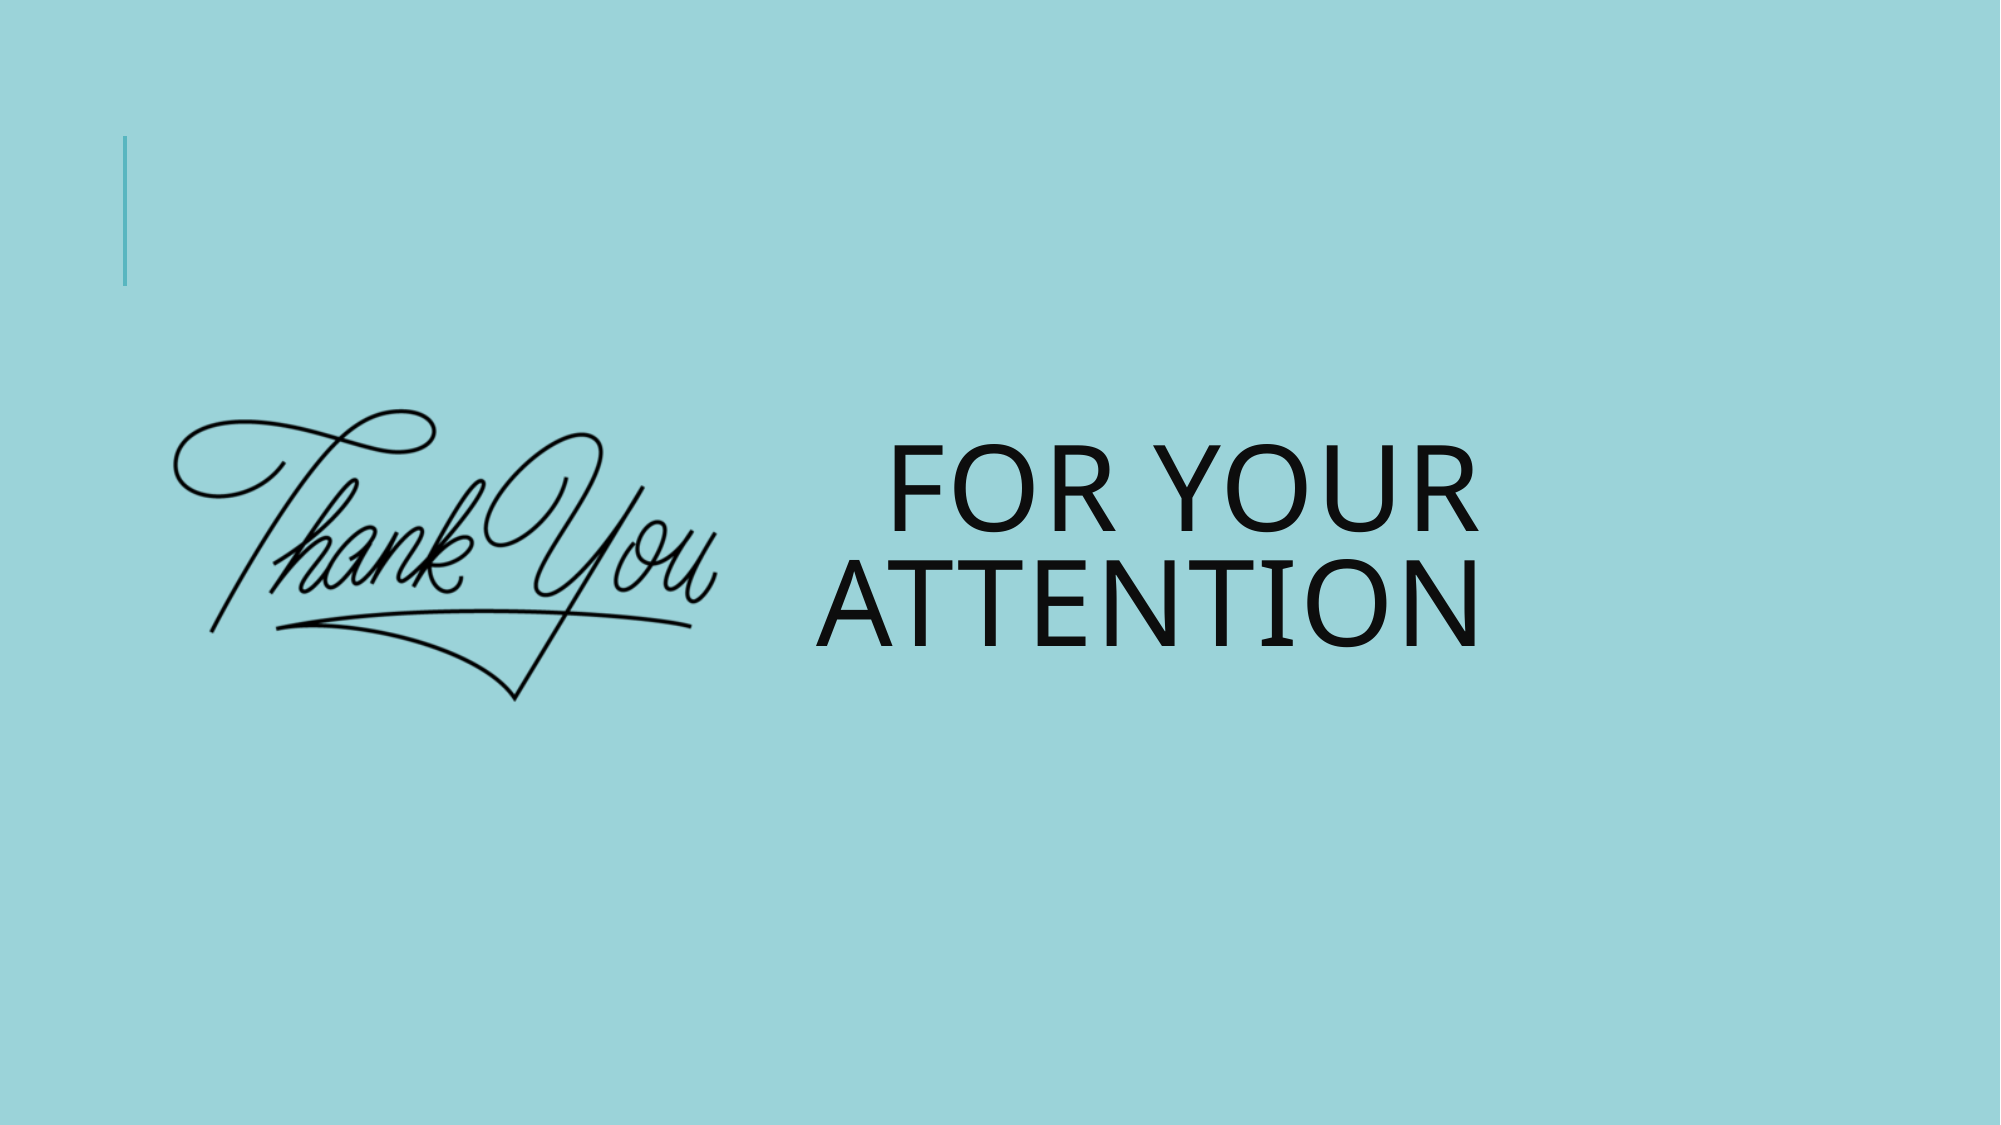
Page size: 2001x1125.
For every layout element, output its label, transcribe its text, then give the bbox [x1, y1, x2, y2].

picture [0, 298, 1073, 811]
title for your attention [1079, 431, 1873, 678]
